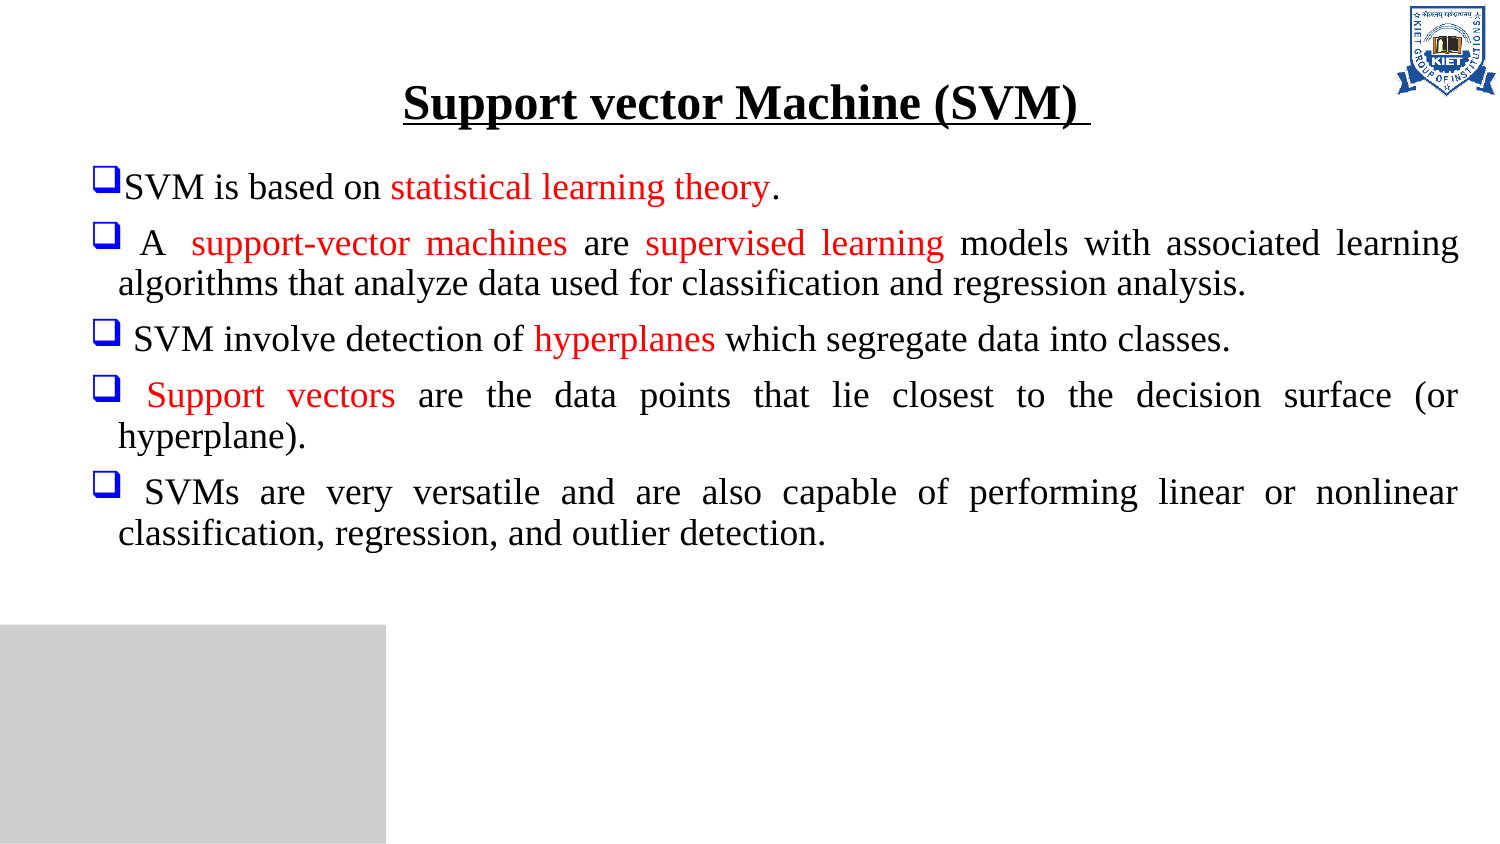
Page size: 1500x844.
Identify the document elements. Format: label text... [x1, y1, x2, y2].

title Support vector Machine (SVM) [99, 21, 1394, 159]
list SVM is based on statistical learning theory. A support-vector machines are supervised learning models with associated learning algorithms that analyze data used for classification and regression analysis. SVM involve detection of hyperplanes which segregate data into classes. Support vectors are the data points that lie closest to the decision surface (or hyperplane). SVMs are very versatile and are also capable of performing linear or nonlinear classification, regression, and outlier detection. [75, 159, 1475, 635]
picture [1395, 4, 1497, 97]
text_box [0, 624, 386, 844]
